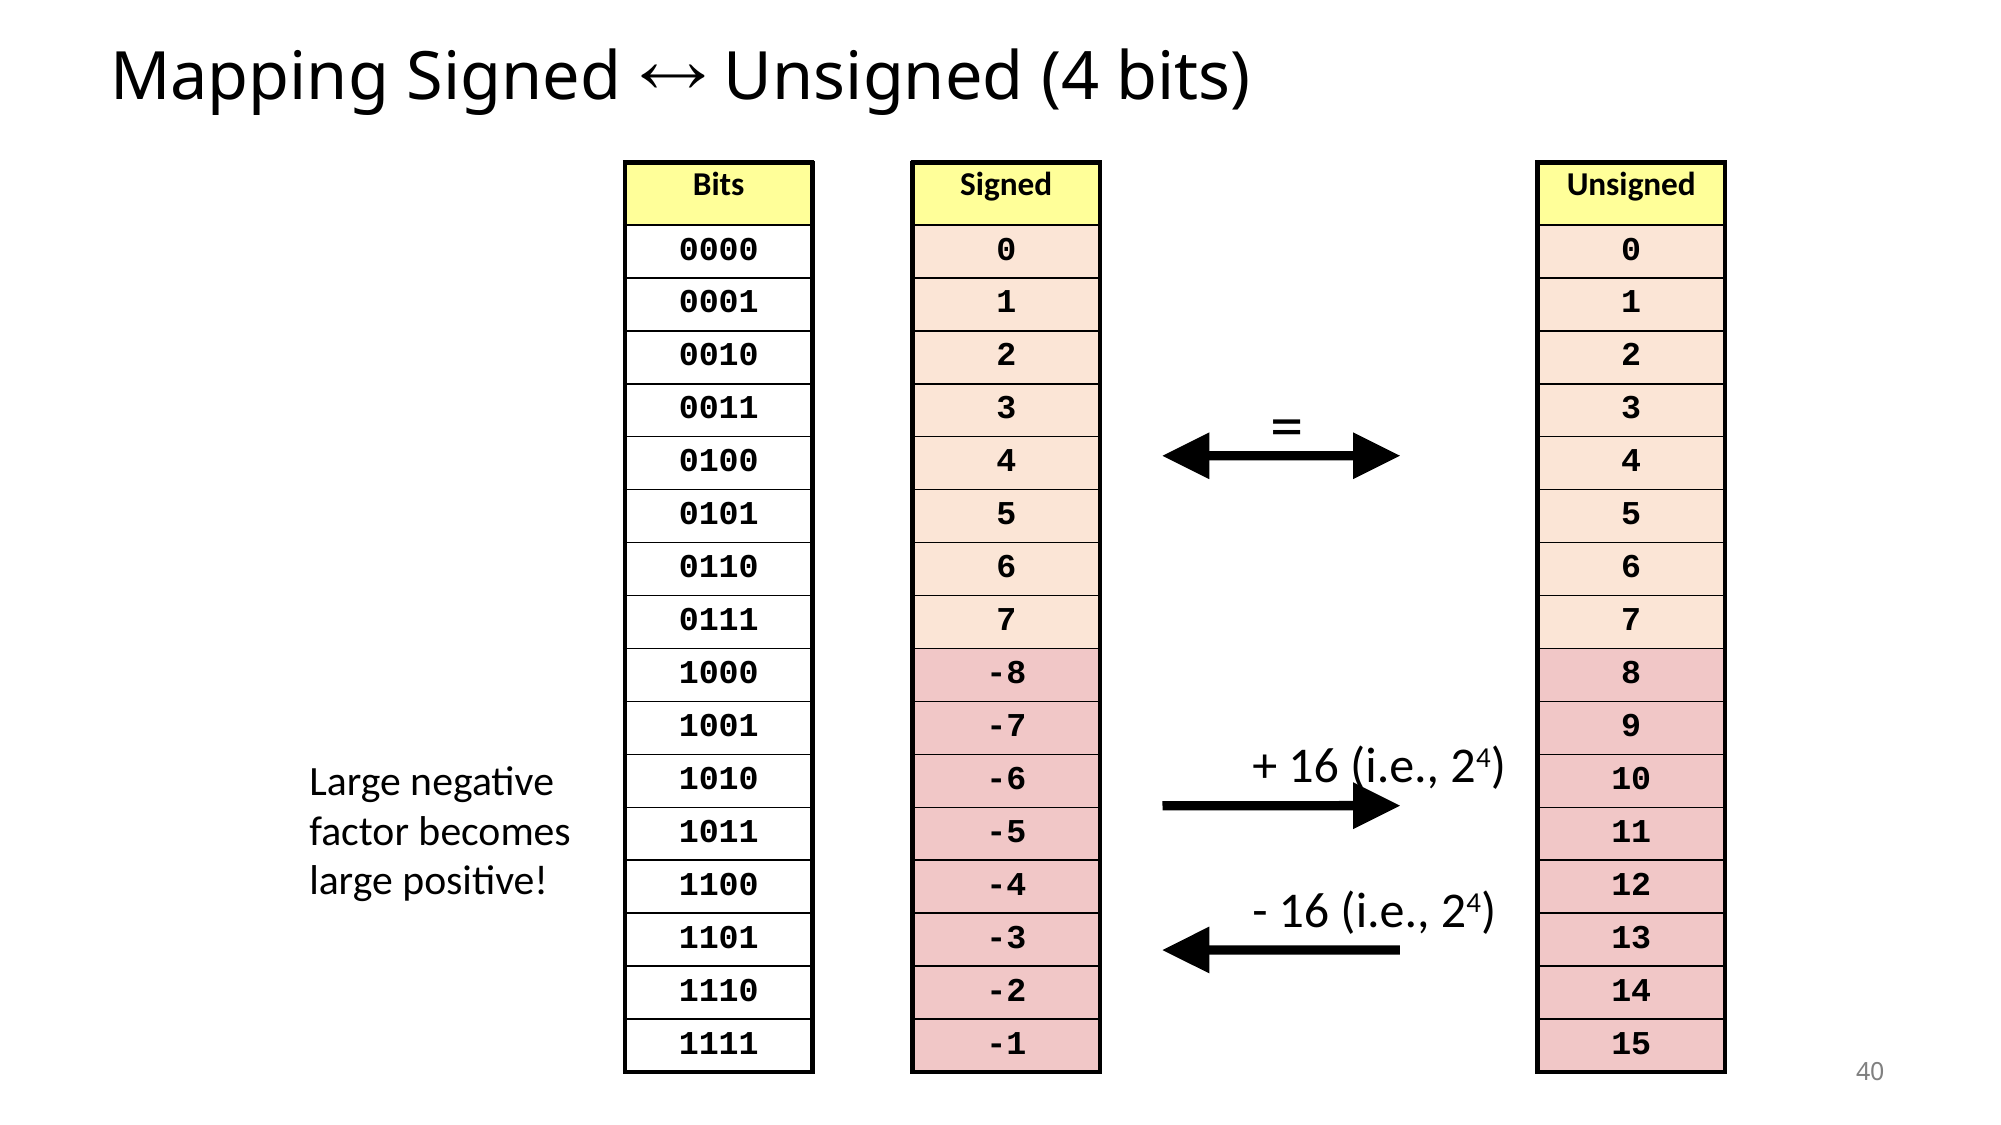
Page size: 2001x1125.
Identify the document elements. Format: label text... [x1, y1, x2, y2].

table_cell 3 [1540, 385, 1723, 436]
table_cell 9 [1540, 702, 1723, 754]
table_header Bits [627, 165, 810, 224]
table_cell -5 [915, 808, 1098, 859]
table_cell 2 [915, 332, 1098, 383]
table_cell -7 [915, 702, 1098, 754]
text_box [1162, 374, 1400, 471]
table_cell 11 [1540, 808, 1723, 859]
table_cell 15 [1540, 1020, 1723, 1070]
table_cell -6 [915, 755, 1098, 807]
table_cell 5 [1540, 490, 1723, 542]
table_cell 14 [1540, 967, 1723, 1018]
table_cell 1010 [627, 755, 810, 807]
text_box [1162, 724, 1400, 806]
table_cell 4 [915, 437, 1098, 489]
table_cell -2 [915, 967, 1098, 1018]
table_cell -4 [915, 861, 1098, 912]
table_cell 0 [915, 226, 1098, 277]
table_cell -8 [915, 649, 1098, 701]
table_cell 12 [1540, 861, 1723, 912]
table_cell 0001 [627, 279, 810, 330]
table_header Unsigned [1540, 165, 1723, 224]
table_cell 7 [1540, 596, 1723, 648]
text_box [1162, 869, 1400, 950]
table_cell -1 [915, 1020, 1098, 1070]
table_cell 1101 [627, 914, 810, 965]
table_cell 1100 [627, 861, 810, 912]
table_cell 0110 [627, 543, 810, 595]
table_cell 0100 [627, 437, 810, 489]
table_cell 7 [915, 596, 1098, 648]
text_box Large negative factor becomes large positive! [294, 745, 586, 911]
table_cell 0011 [627, 385, 810, 436]
table_cell 0010 [627, 332, 810, 383]
title Mapping Signed  Unsigned (4 bits) [99, 37, 1900, 234]
table_cell 0111 [627, 596, 810, 648]
table_cell 3 [915, 385, 1098, 436]
table_cell 1001 [627, 702, 810, 754]
table_cell 5 [915, 490, 1098, 542]
table_cell 4 [1540, 437, 1723, 489]
table_cell 0101 [627, 490, 810, 542]
table_cell 1 [1540, 279, 1723, 330]
table_cell 6 [915, 543, 1098, 595]
table_cell 0000 [627, 226, 810, 277]
table_cell 1110 [627, 967, 810, 1018]
table_cell 10 [1540, 755, 1723, 807]
table_cell 1 [915, 279, 1098, 330]
table_header Signed [915, 165, 1098, 224]
table_cell 13 [1540, 914, 1723, 965]
table_cell 6 [1540, 543, 1723, 595]
table_cell 1011 [627, 808, 810, 859]
table_cell -3 [915, 914, 1098, 965]
table_cell 1111 [627, 1020, 810, 1070]
table_cell 0 [1540, 226, 1723, 277]
slide_number 40 [1749, 1042, 1900, 1103]
table_cell 1000 [627, 649, 810, 701]
table_cell 2 [1540, 332, 1723, 383]
table_cell 8 [1540, 649, 1723, 701]
